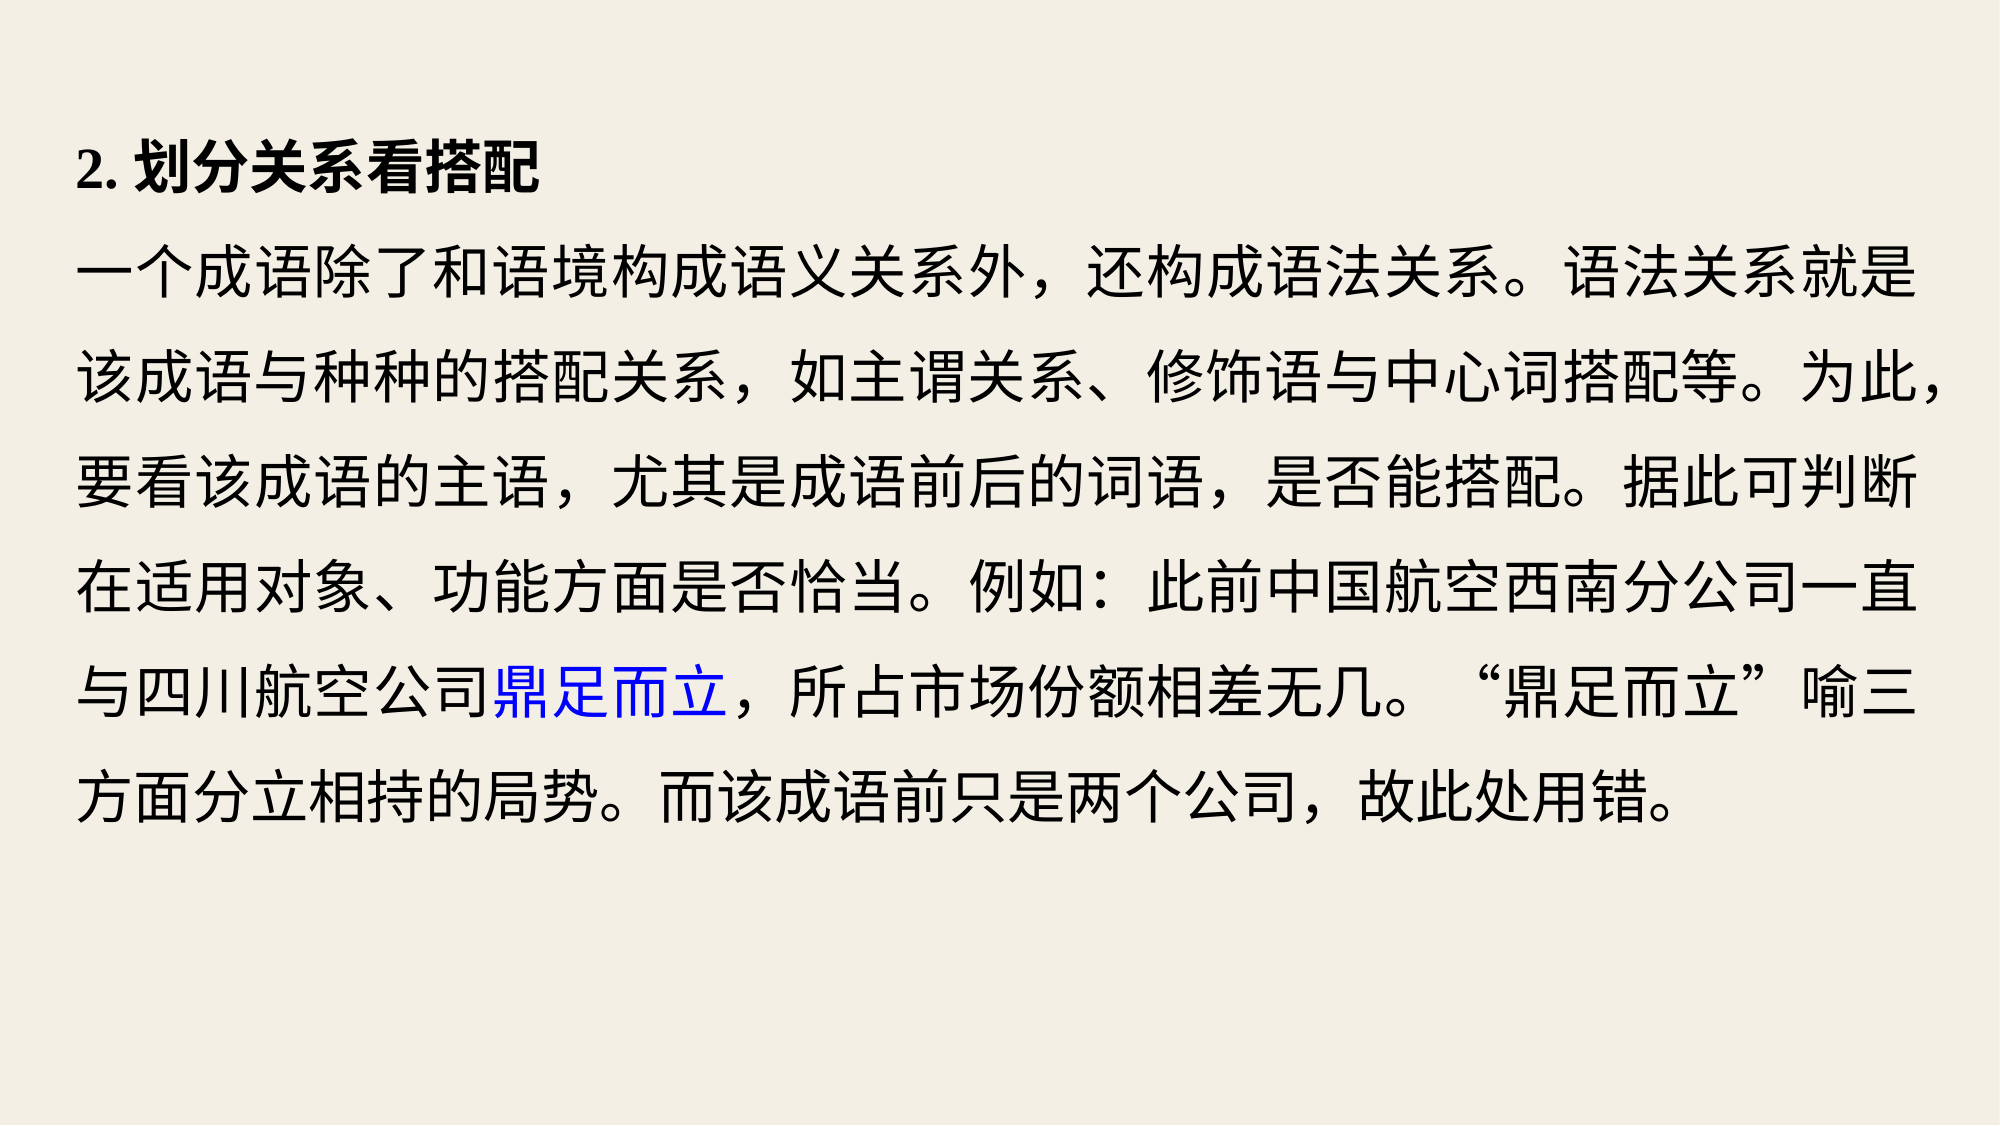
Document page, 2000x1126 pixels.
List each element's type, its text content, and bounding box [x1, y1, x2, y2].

text_box 2.划分关系看搭配 一个成语除了和语境构成语义关系外，还构成语法关系。语法关系就是该成语与种种的搭配关系，如主谓关系、修饰语与中心词搭配等。为此，要看该成语的主语，尤其是成语前后的词语，是否能搭配。据此可判断在适用对象、功能方面是否恰当。例如：此前中国航空西南分公司一直与四川航空公司鼎足而立，所占市场份额相差无几。“鼎足而立”喻三方面分立相持的局势。而该成语前只是两个公司，故此处用错。 [55, 85, 1939, 841]
